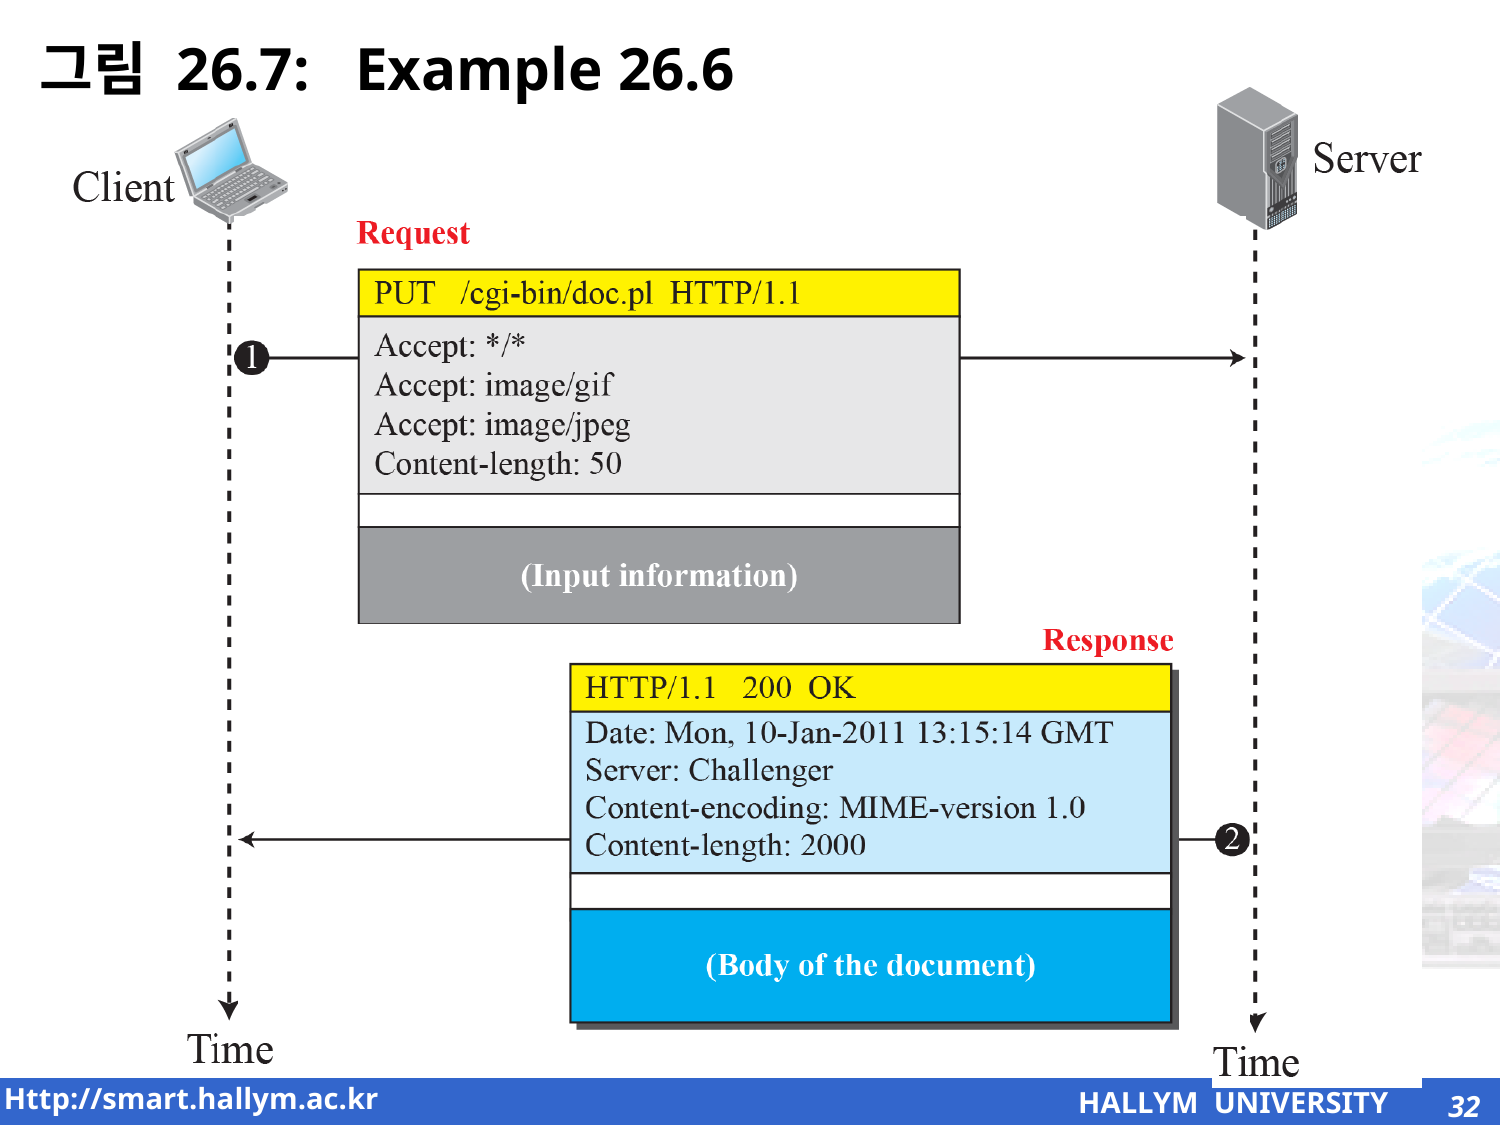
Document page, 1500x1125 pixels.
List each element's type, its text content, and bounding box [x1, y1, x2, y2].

picture [234, 216, 1251, 1030]
slide_number 32 [1182, 1080, 1496, 1125]
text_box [72, 87, 1422, 1088]
text_box 그림 26.7: Example 26.6 [24, 24, 1363, 110]
